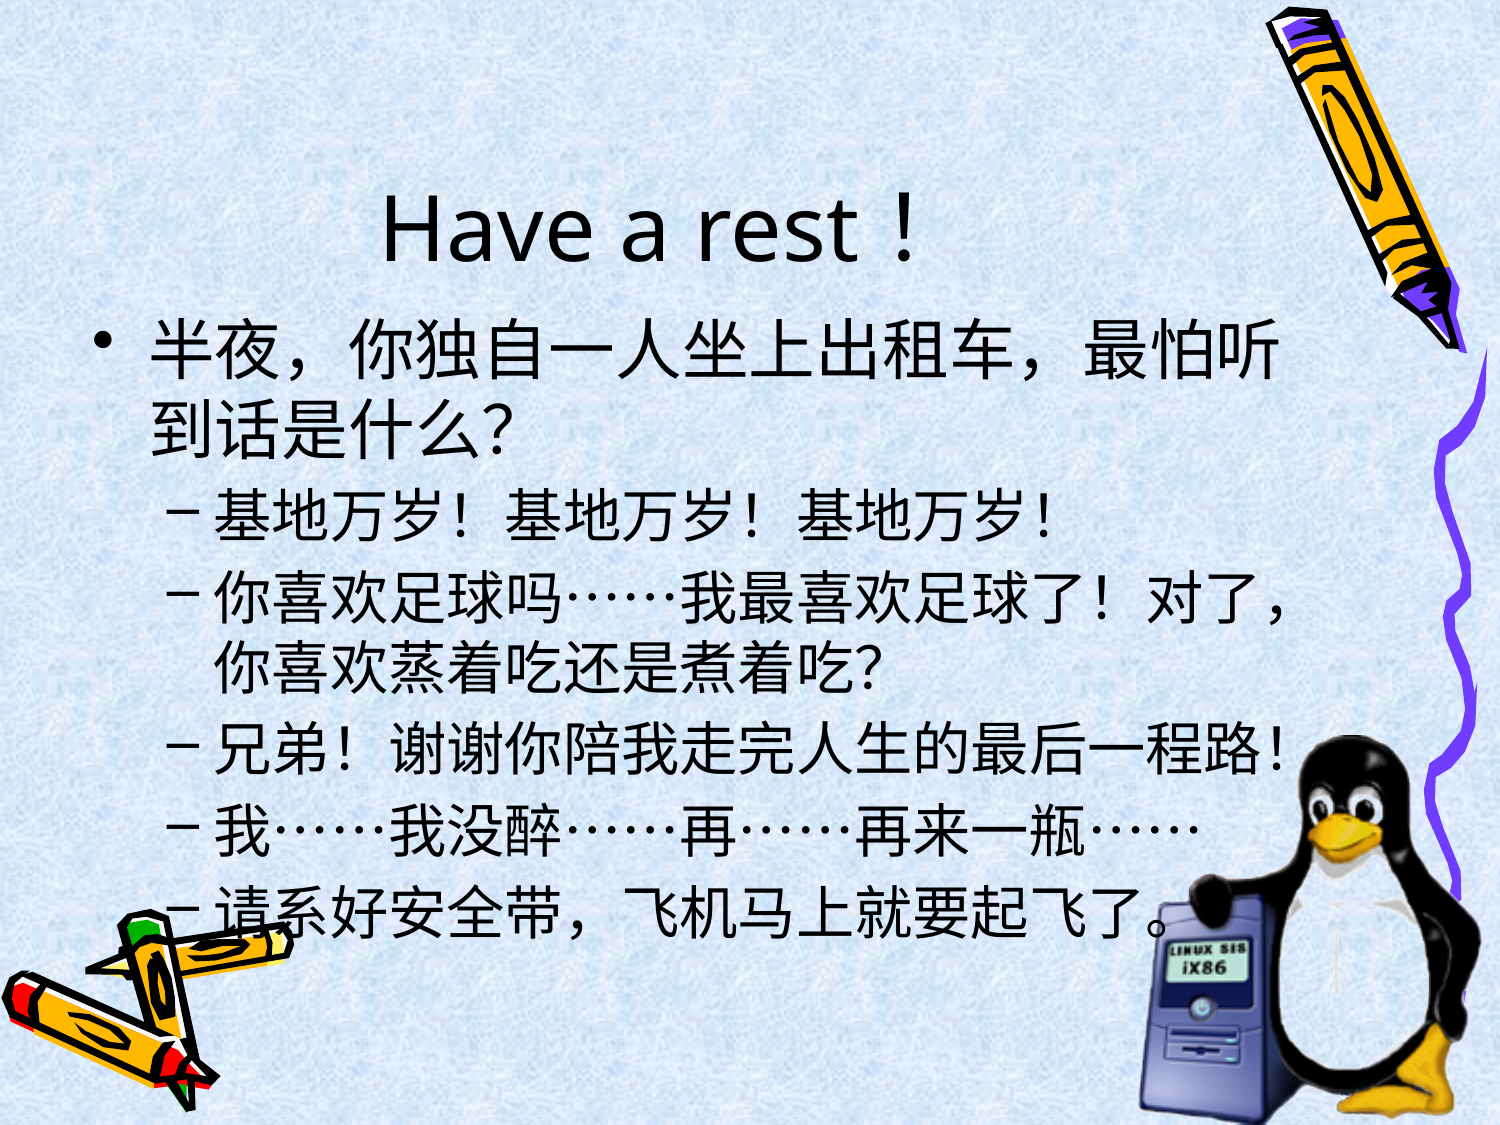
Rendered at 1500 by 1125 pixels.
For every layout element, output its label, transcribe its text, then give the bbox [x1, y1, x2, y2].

title Have a rest！ [112, 24, 1240, 288]
list 半夜，你独自一人坐上出租车，最怕听到话是什么？ 基地万岁！基地万岁！基地万岁！ 你喜欢足球吗……我最喜欢足球了！对了，你喜欢蒸着吃还是煮着吃？ 兄弟！谢谢你陪我走完人生的最后一程路！ 我……我没醉……再……再来一瓶…… 请系好安全带，飞机马上就要起飞了。 [76, 299, 1353, 1000]
picture [0, 0, 1500, 1125]
